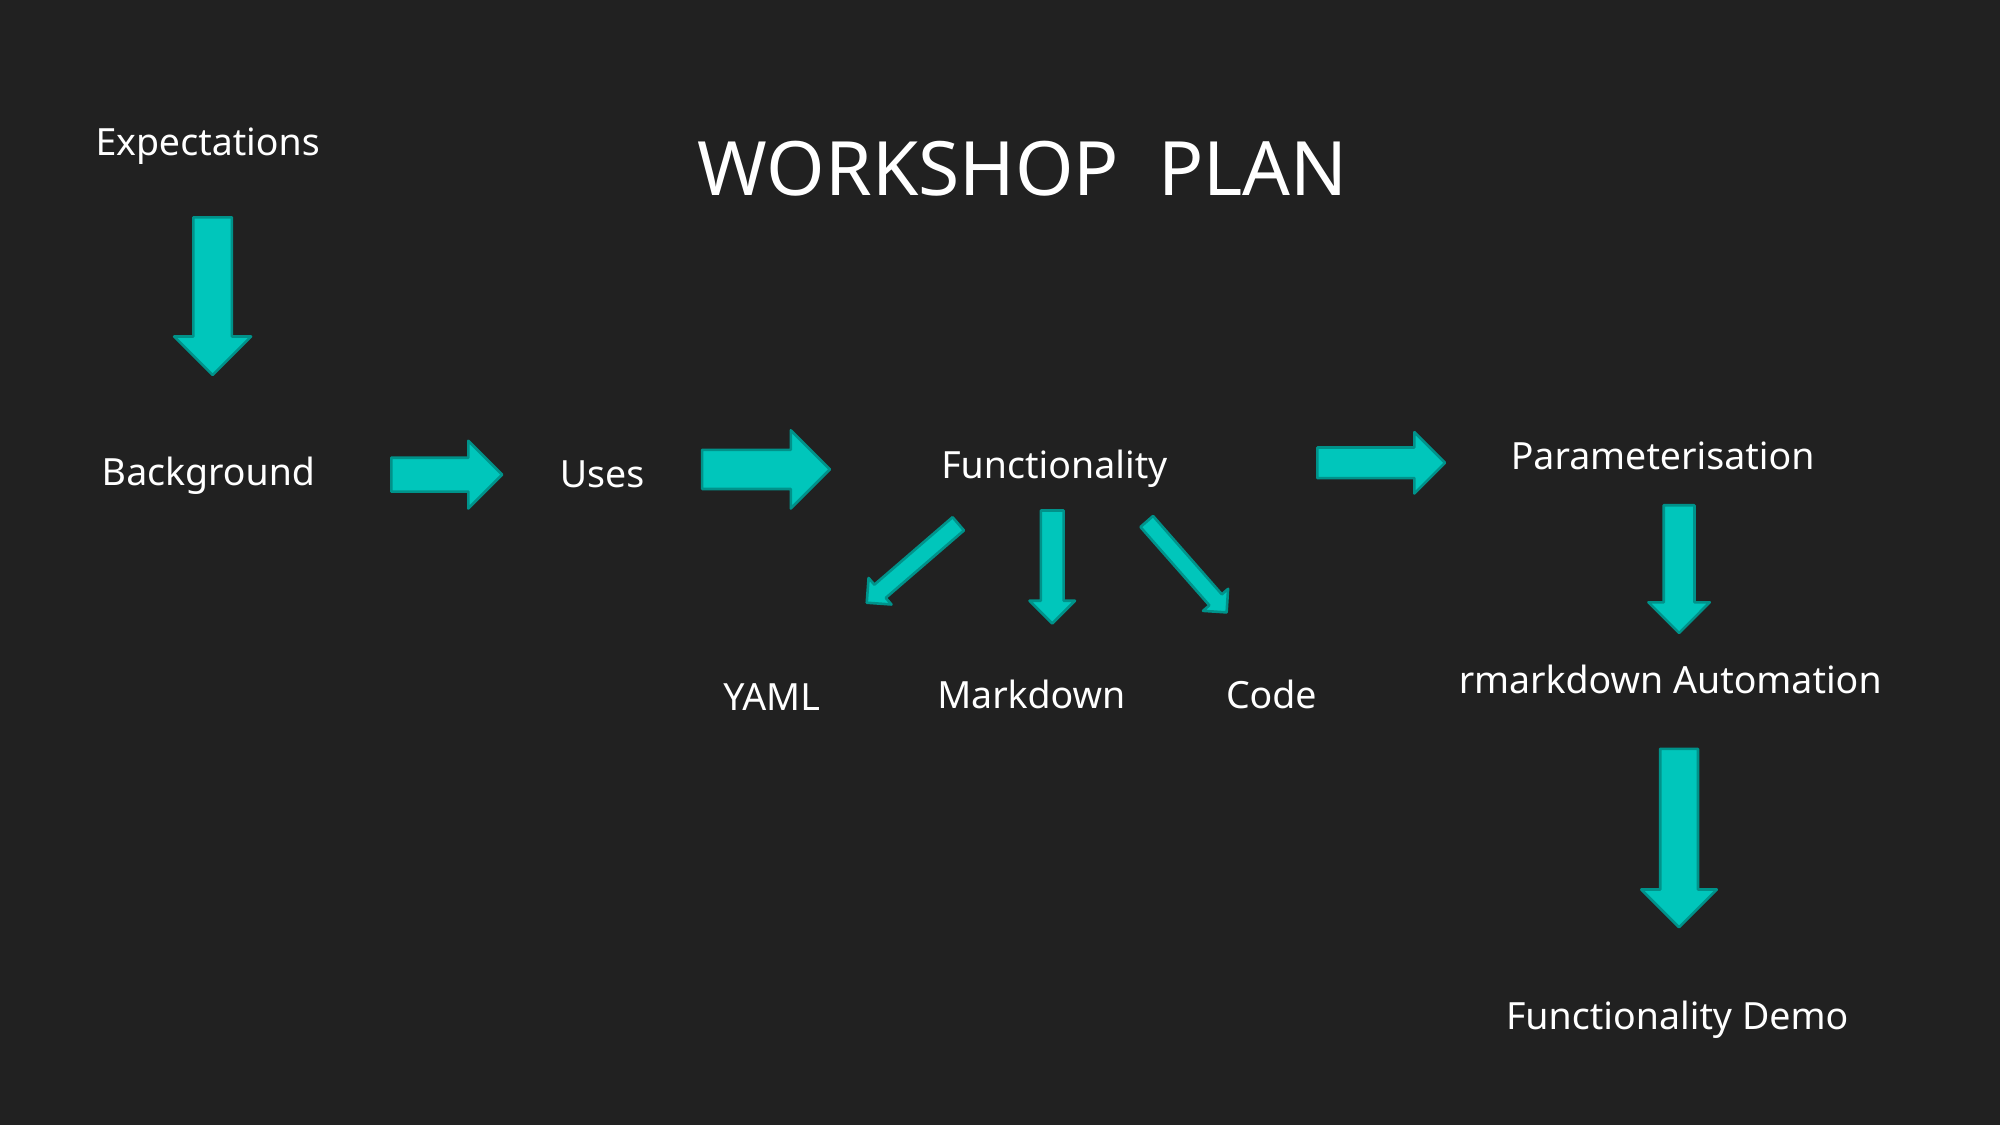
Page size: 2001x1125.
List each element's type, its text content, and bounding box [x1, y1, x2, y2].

text_box [700, 429, 831, 510]
text_box [1028, 509, 1077, 625]
text_box Code [1211, 663, 1565, 724]
text_box Functionality [926, 433, 1212, 494]
text_box Expectations [80, 110, 344, 171]
text_box [1647, 503, 1711, 634]
text_box rmarkdown Automation [1443, 649, 2000, 709]
text_box [416, 439, 504, 510]
text_box Background [86, 440, 416, 501]
text_box [1316, 430, 1446, 495]
text_box [1139, 514, 1230, 614]
text_box [1640, 747, 1719, 929]
text_box Markdown [922, 663, 1174, 724]
text_box [865, 516, 965, 606]
text_box Parameterisation [1495, 424, 1879, 485]
text_box Functionality Demo [1491, 984, 2000, 1045]
text_box YAML [708, 665, 856, 726]
text_box WORKSHOP PLAN [126, 112, 1363, 218]
text_box [172, 218, 253, 376]
text_box Uses [545, 442, 673, 503]
